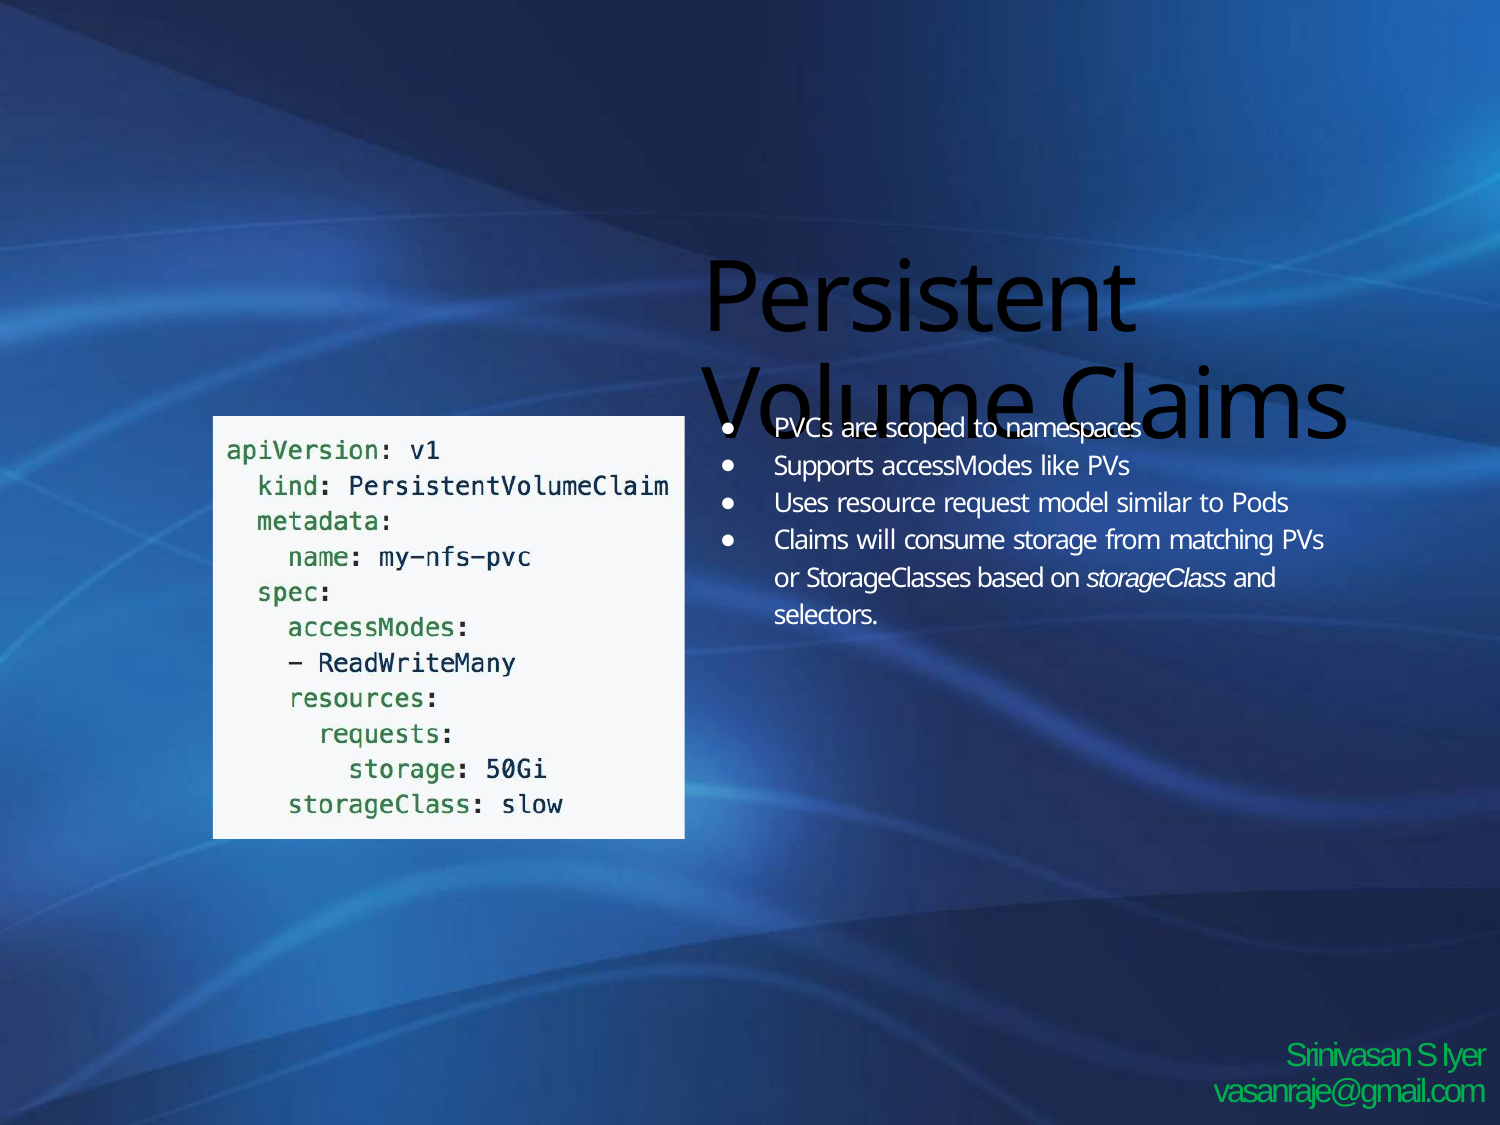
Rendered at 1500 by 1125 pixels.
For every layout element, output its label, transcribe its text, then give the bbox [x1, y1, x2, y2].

picture [0, 0, 1500, 1125]
text_box PVCs are scoped to namespaces Supports accessModes like PVs Uses resource request model similar to Pods Claims will consume storage from matching PVs or StorageClasses based on storageClass and selectors. [717, 403, 1339, 631]
text_box [212, 416, 685, 839]
title Persistent Volume Claims [701, 246, 1352, 467]
